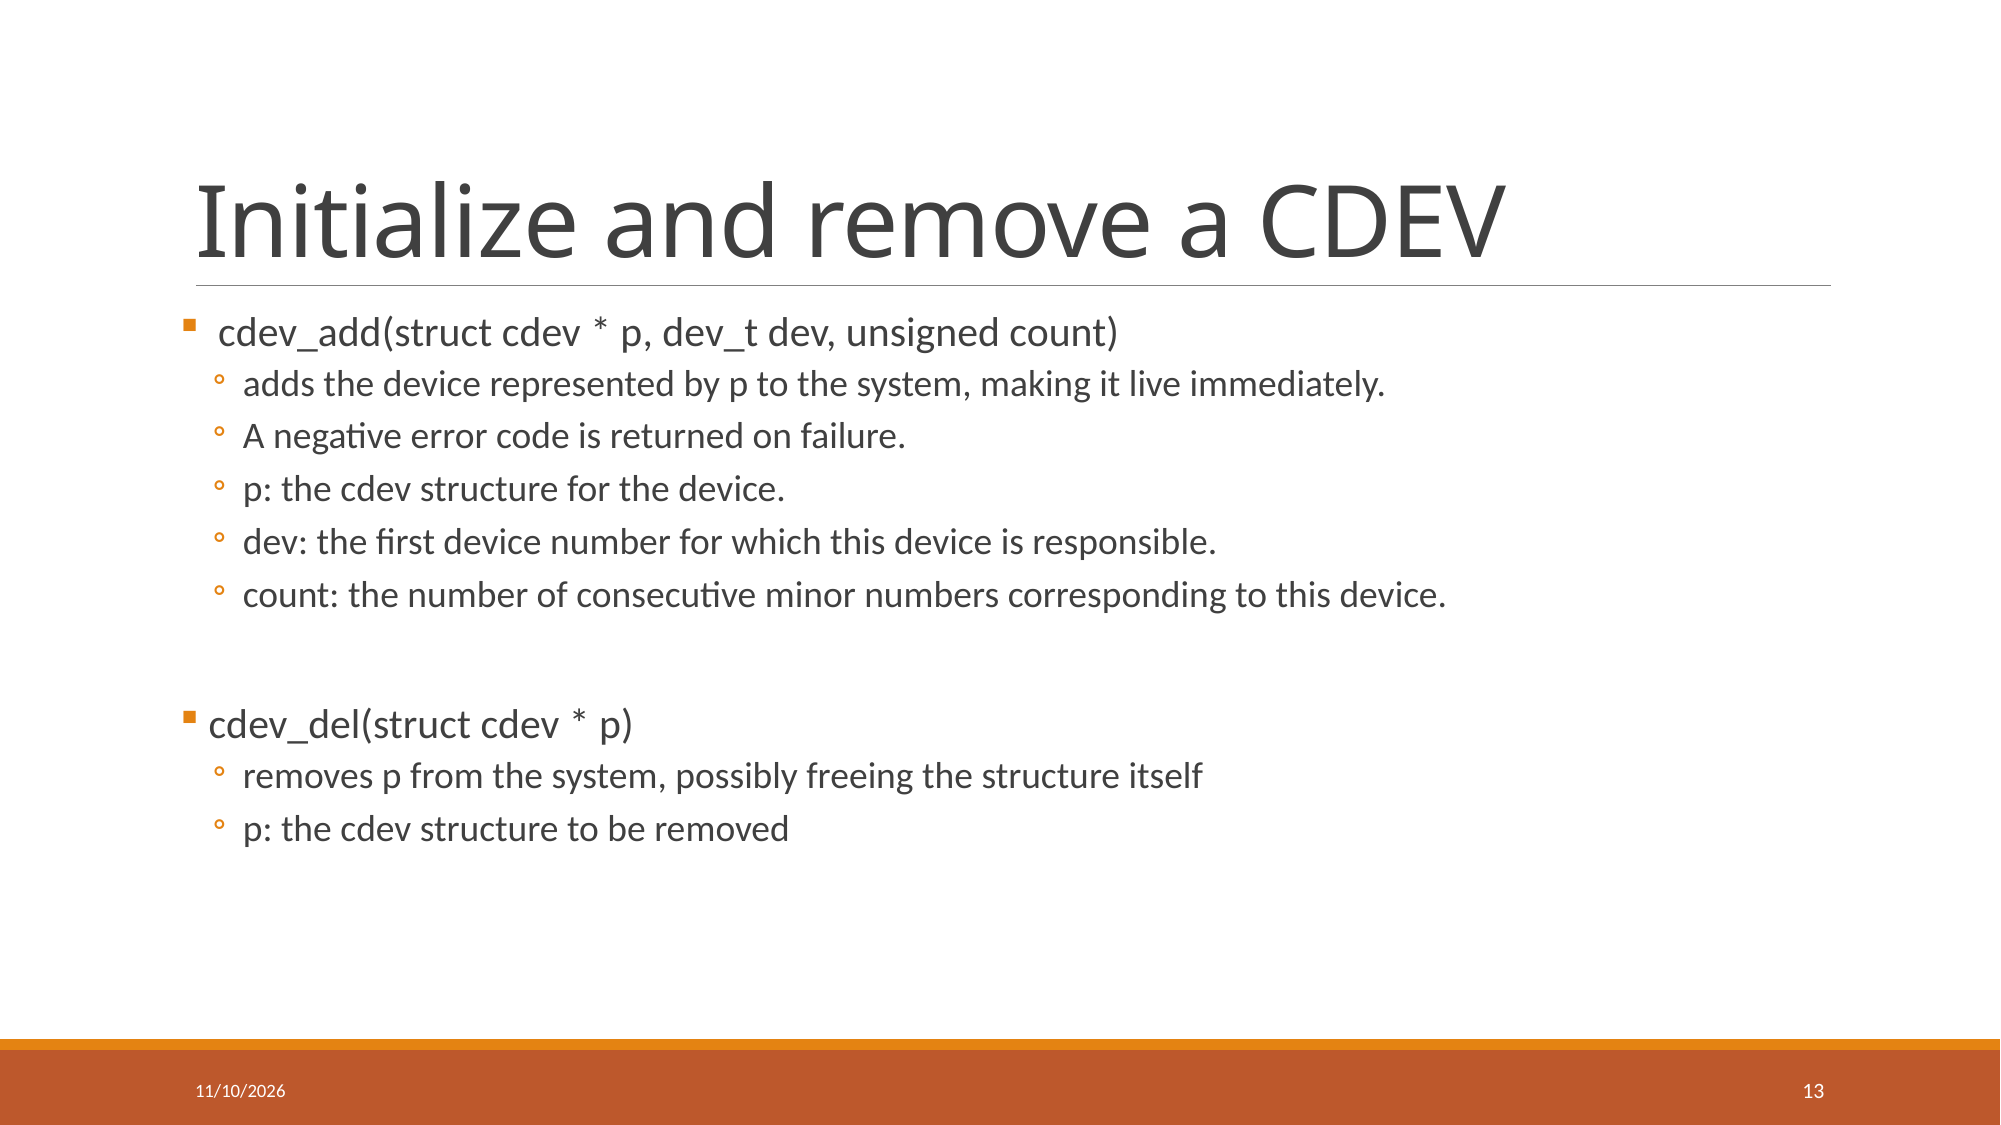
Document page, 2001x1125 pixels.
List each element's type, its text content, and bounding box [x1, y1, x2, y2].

slide_number 13 [1624, 1059, 1840, 1120]
title Initialize and remove a CDEV [180, 47, 1830, 285]
text_box cdev_add(struct cdev * p, dev_t dev, unsigned count) adds the device represented by p to the system, making it live immediately. A negative error code is returned on failure. p: the cdev structure for the device. dev: the first device number for which this device is responsible. count: the number of consecutive minor numbers corresponding to this device. cdev_del(struct cdev * p) removes p from the system, possibly freeing the structure itself p: the cdev structure to be removed [179, 302, 1830, 963]
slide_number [180, 1059, 586, 1120]
